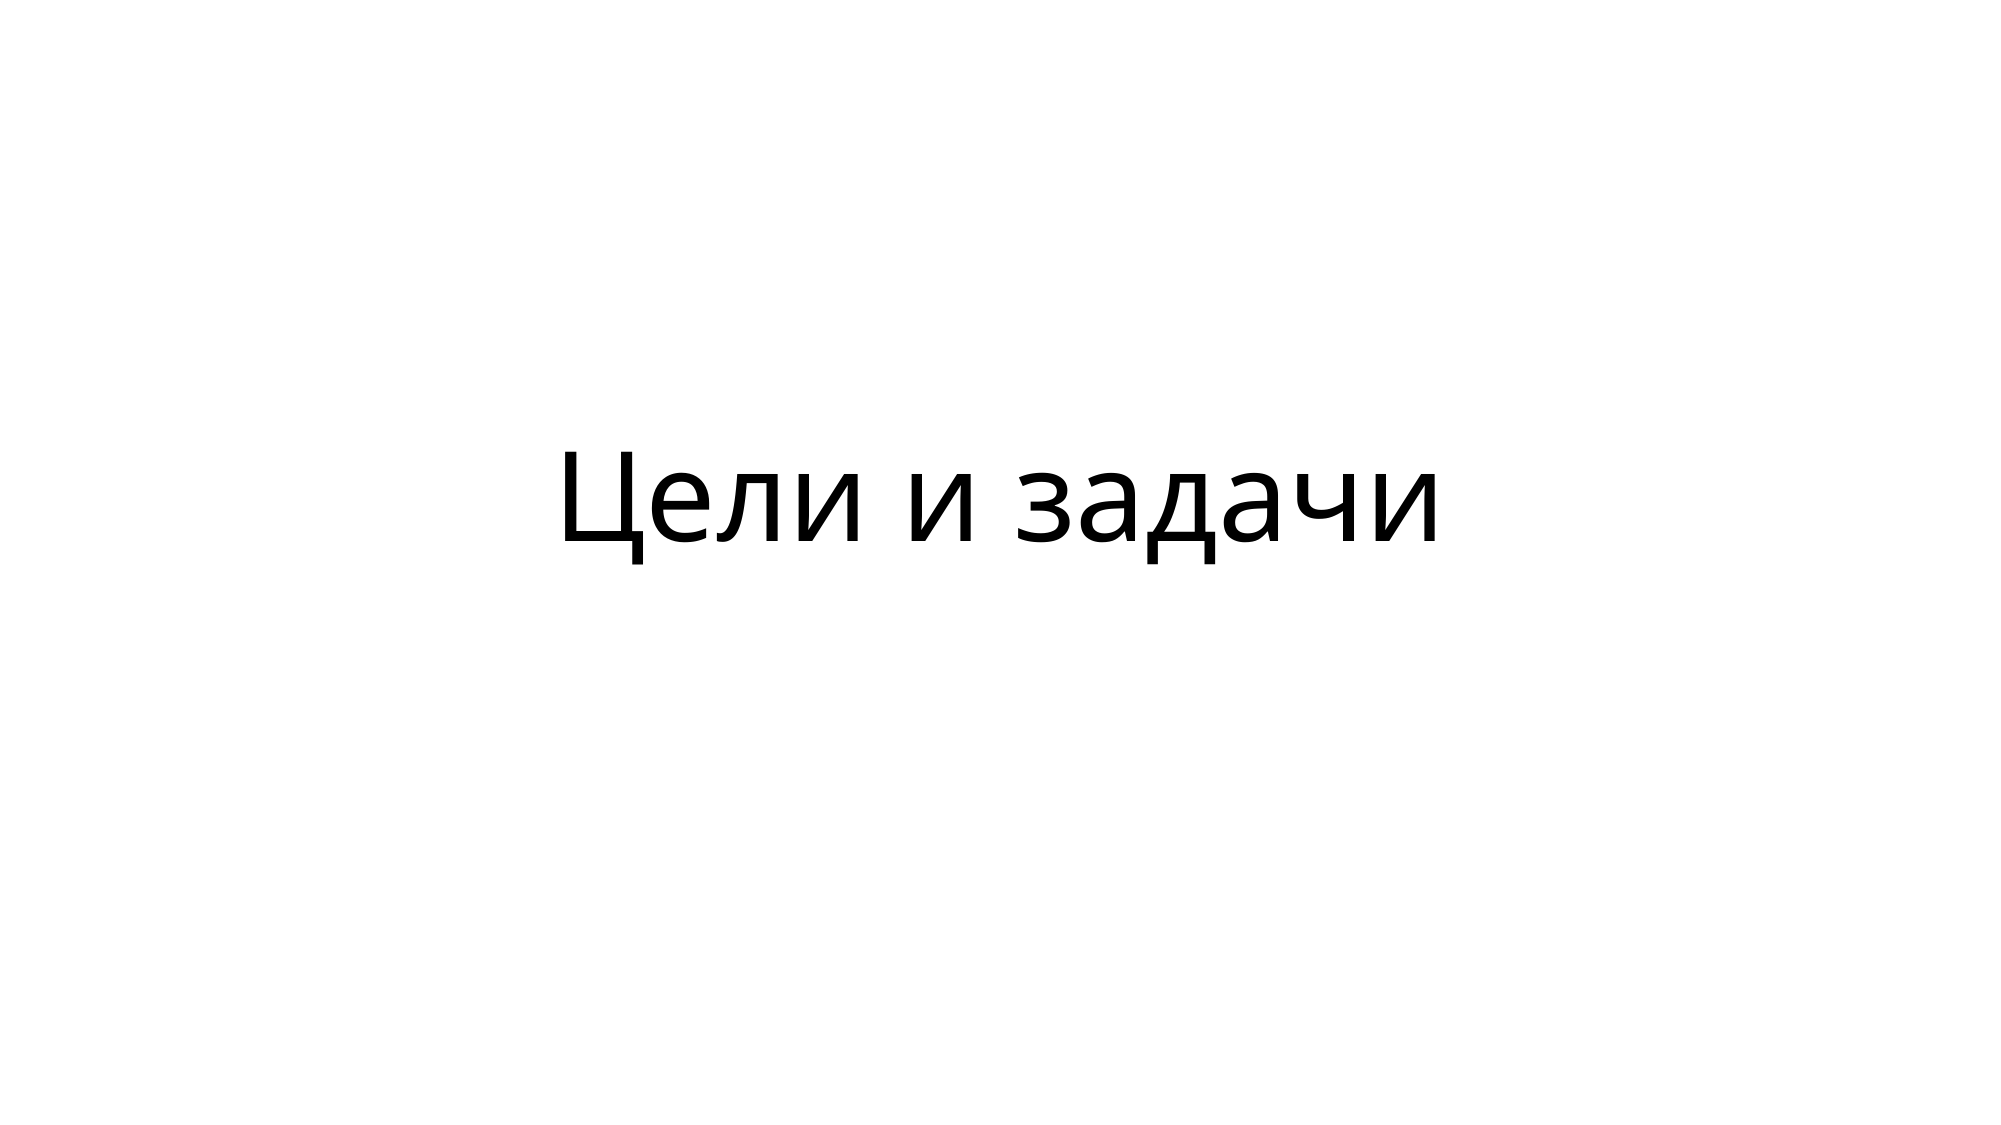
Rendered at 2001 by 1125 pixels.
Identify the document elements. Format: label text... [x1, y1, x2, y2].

title Цели и задачи [249, 184, 1750, 576]
